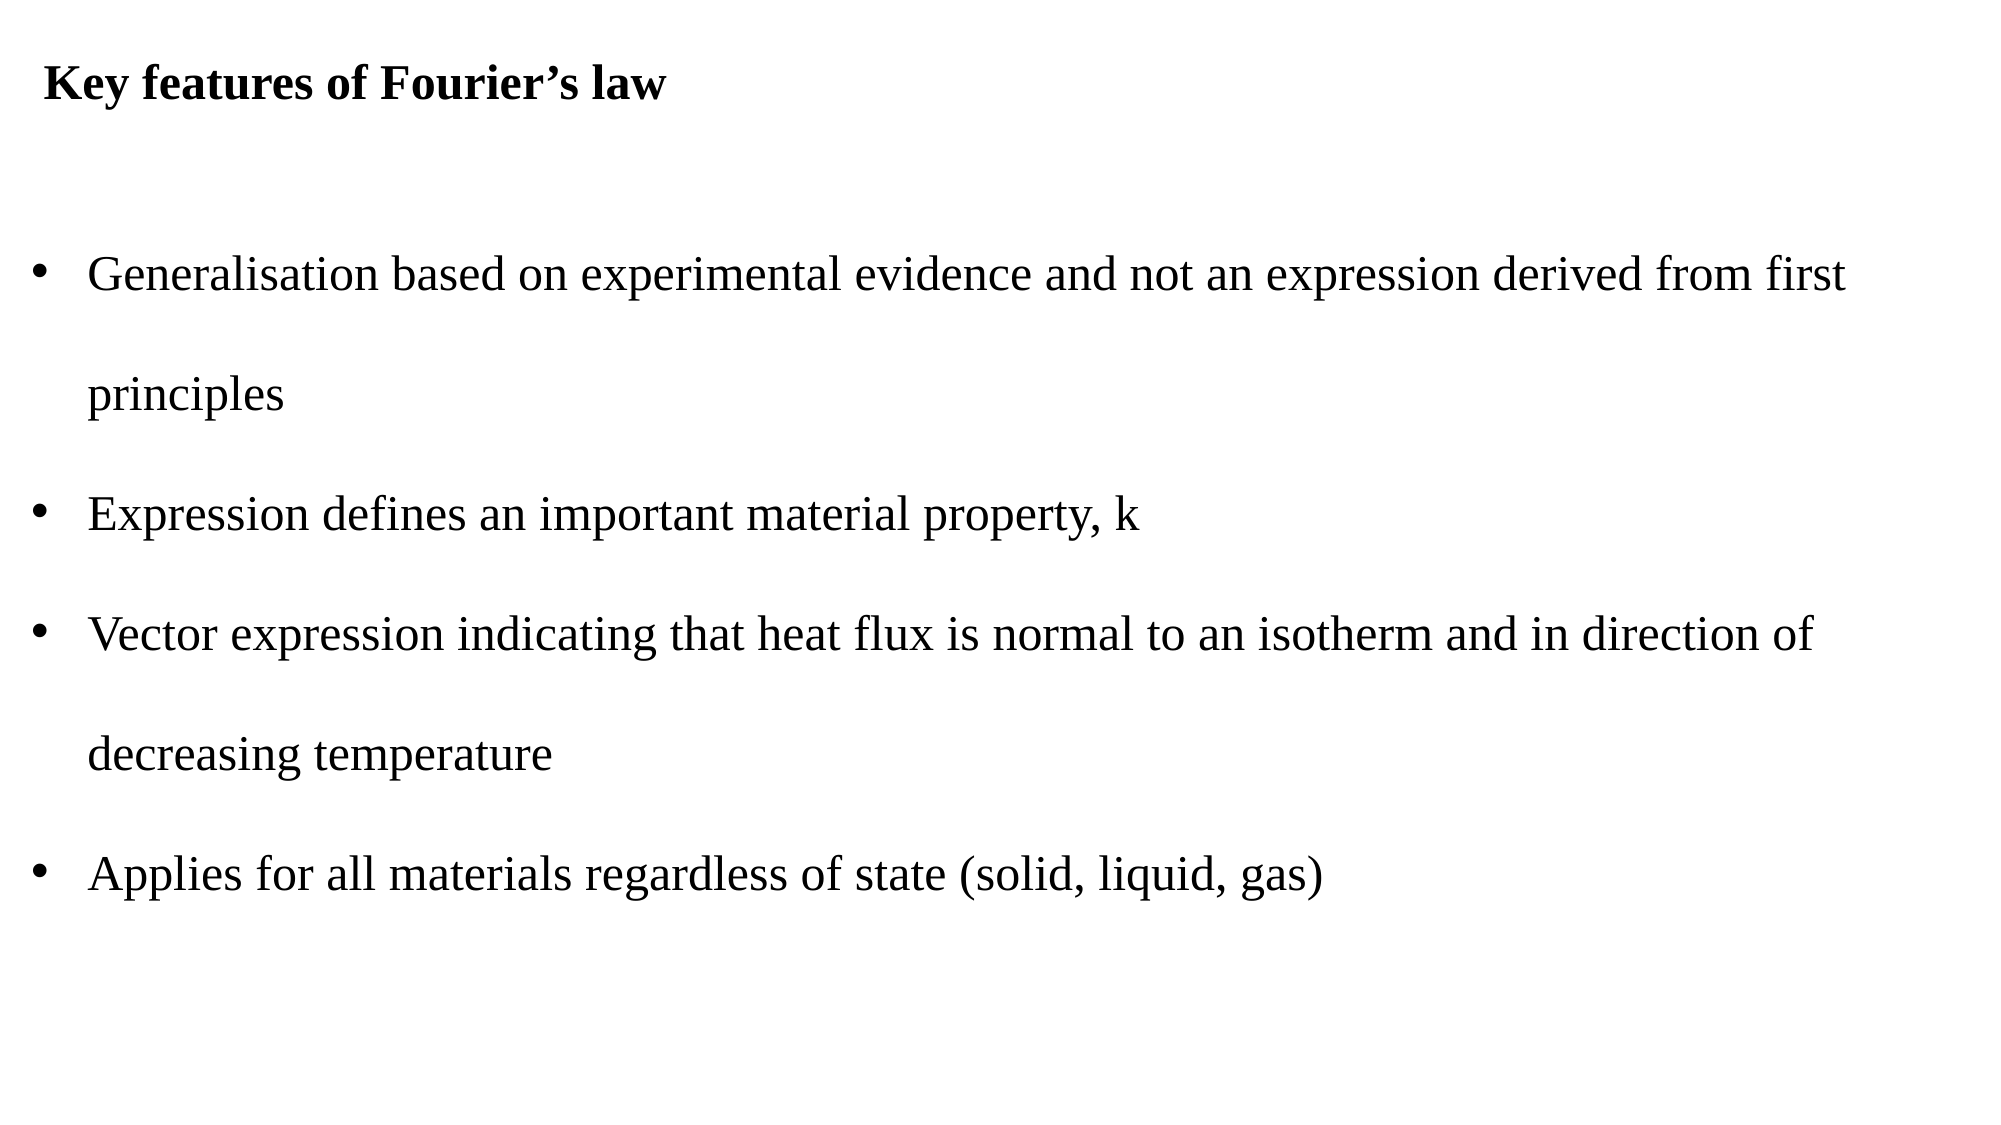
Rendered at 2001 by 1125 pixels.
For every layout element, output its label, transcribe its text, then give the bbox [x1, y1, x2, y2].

text_box Generalisation based on experimental evidence and not an expression derived from first principles Expression defines an important material property, k Vector expression indicating that heat flux is normal to an isotherm and in direction of decreasing temperature Applies for all materials regardless of state (solid, liquid, gas) [16, 172, 1976, 908]
text_box Key features of Fourier’s law [28, 41, 1030, 117]
